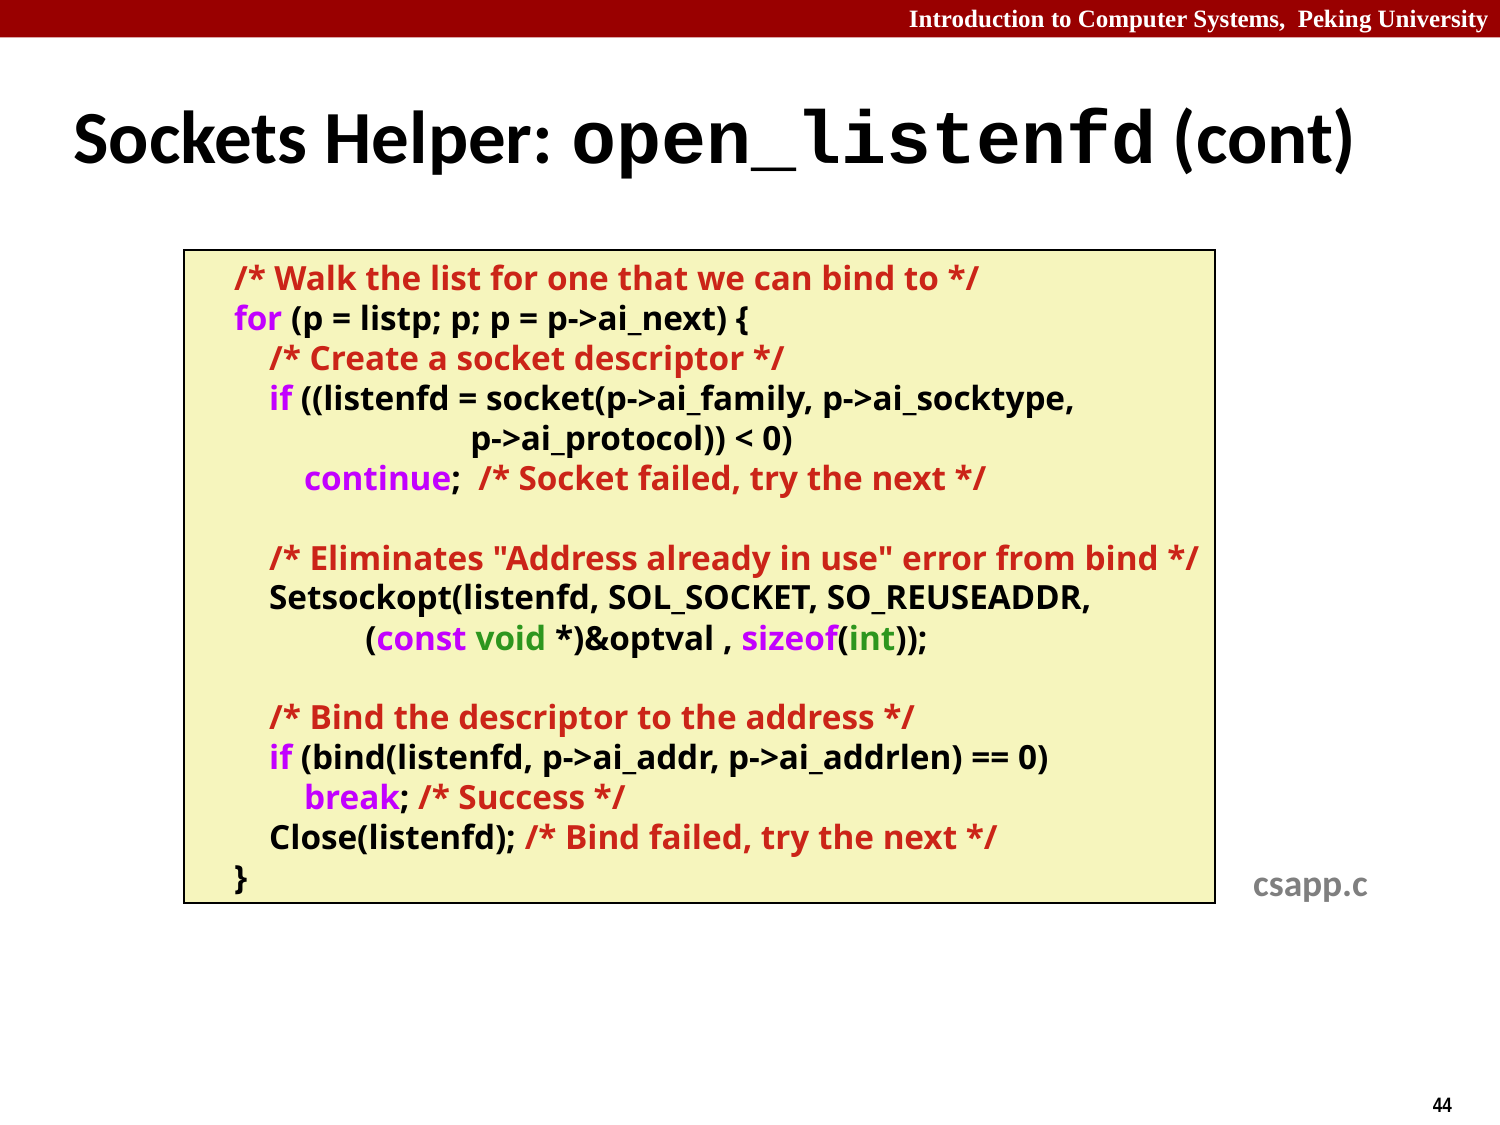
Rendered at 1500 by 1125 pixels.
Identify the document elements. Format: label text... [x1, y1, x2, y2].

title Sockets Helper: open_listenfd (cont) [58, 71, 1401, 197]
text_box csapp.c [1238, 851, 1384, 912]
text_box /* Walk the list for one that we can bind to */ for (p = listp; p; p = p->ai_next) { /* Create a socket descriptor */ if ((listenfd = socket(p->ai_family, p->ai_socktype, p->ai_protocol)) < 0) continue; /* Socket failed, try the next */ /* Eliminates "Address already in use" error from bind */ Setsockopt(listenfd, SOL_SOCKET, SO_REUSEADDR, (const void *)&optval , sizeof(int)); /* Bind the descriptor to the address */ if (bind(listenfd, p->ai_addr, p->ai_addrlen) == 0) break; /* Success */ Close(listenfd); /* Bind failed, try the next */ } [184, 249, 1216, 904]
